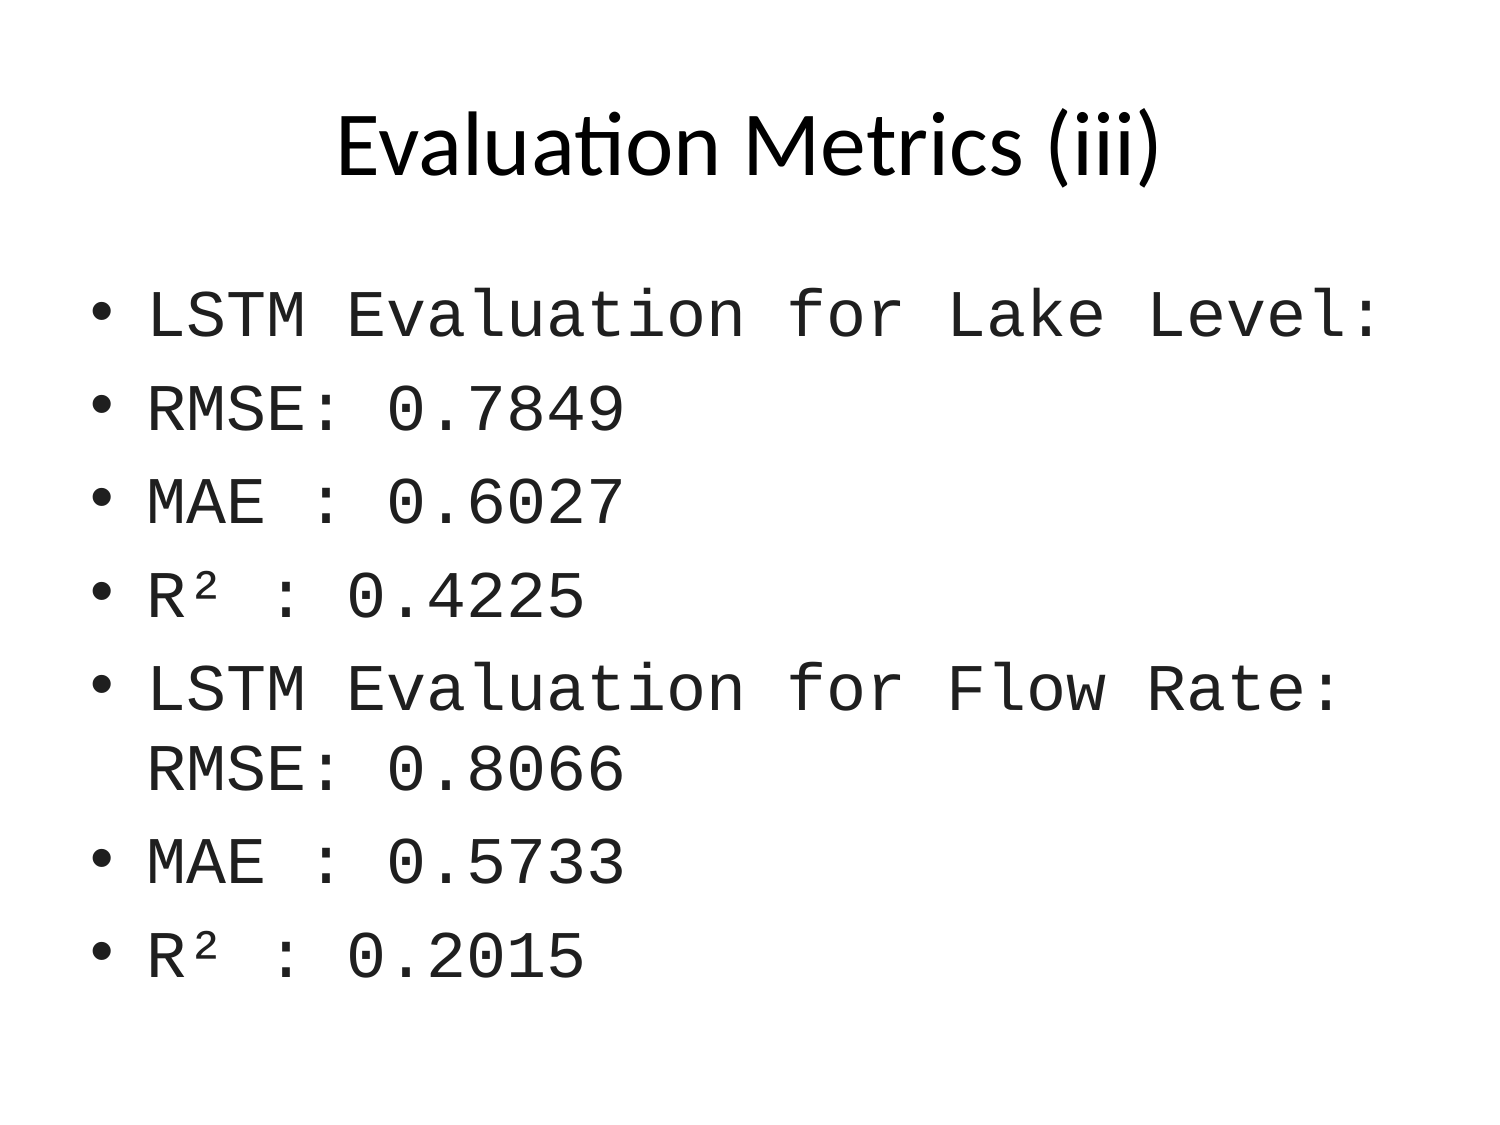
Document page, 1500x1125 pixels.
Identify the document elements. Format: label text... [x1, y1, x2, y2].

list LSTM Evaluation for Lake Level: RMSE: 0.7849 MAE : 0.6027 R² : 0.4225 LSTM Evaluation for Flow Rate: RMSE: 0.8066 MAE : 0.5733 R² : 0.2015 [75, 262, 1425, 1005]
title Evaluation Metrics (iii) [75, 45, 1425, 233]
